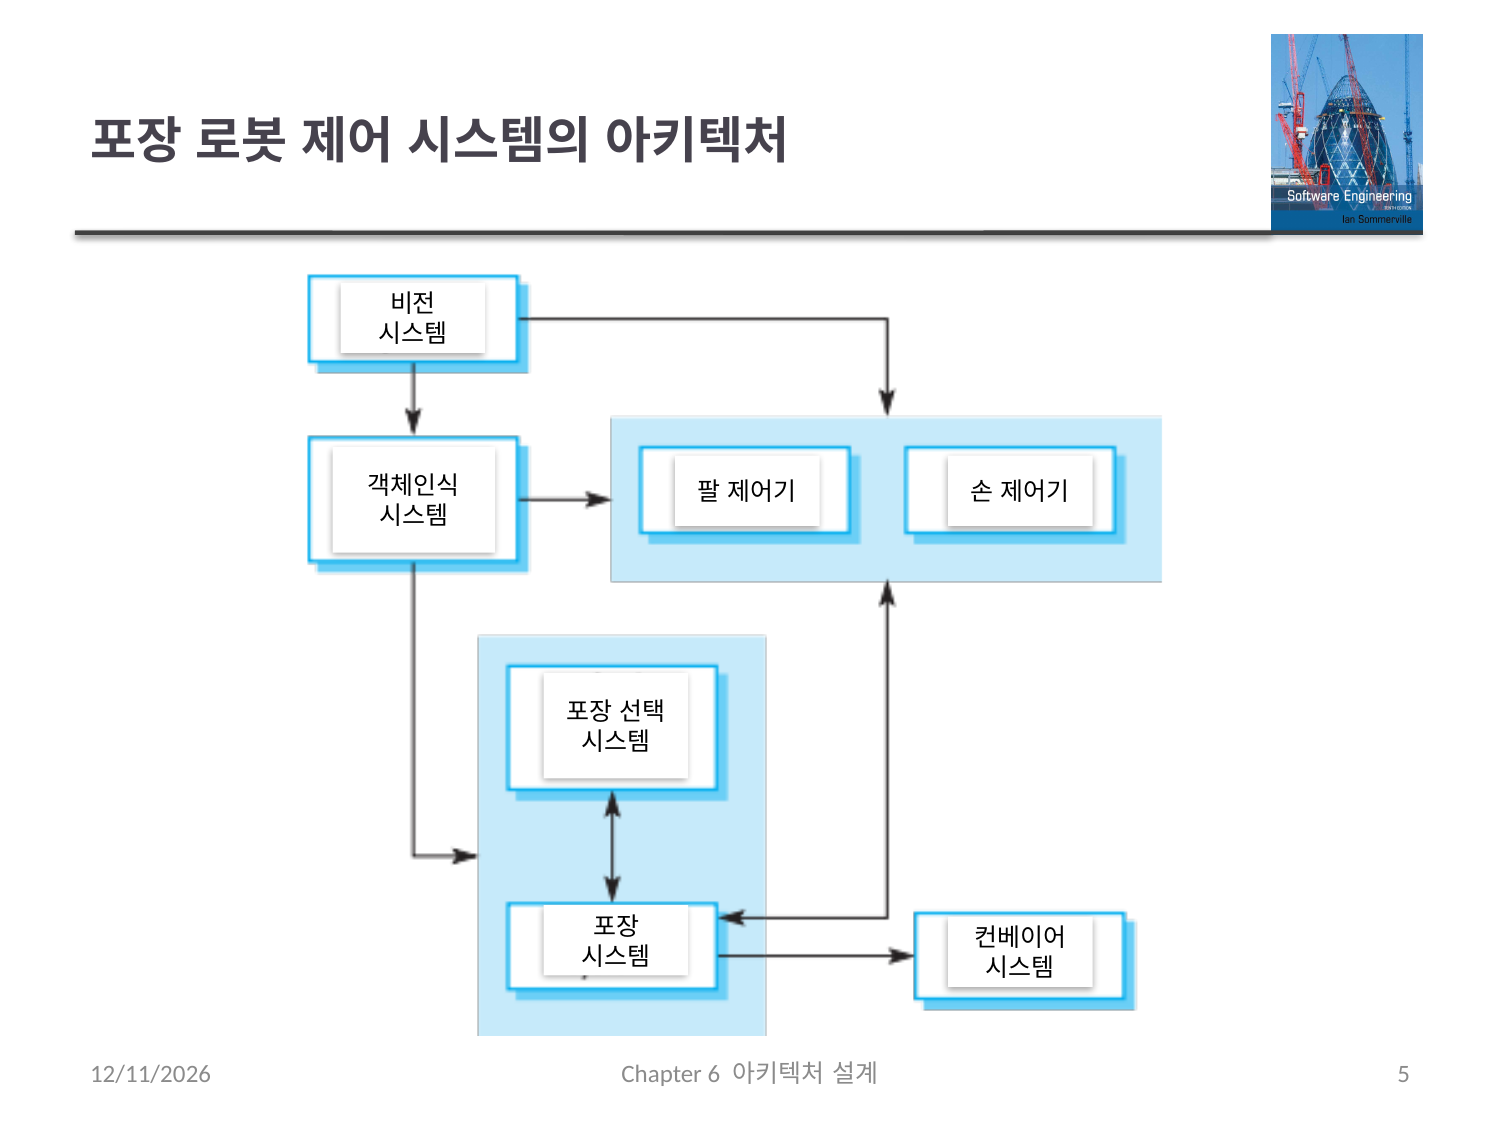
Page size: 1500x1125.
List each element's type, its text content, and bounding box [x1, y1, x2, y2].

picture [1271, 34, 1423, 230]
title 포장 로봇 제어 시스템의 아키텍처 [74, 44, 1272, 233]
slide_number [75, 1042, 301, 1103]
picture [306, 273, 1163, 1103]
slide_number 5 [1168, 1042, 1425, 1103]
